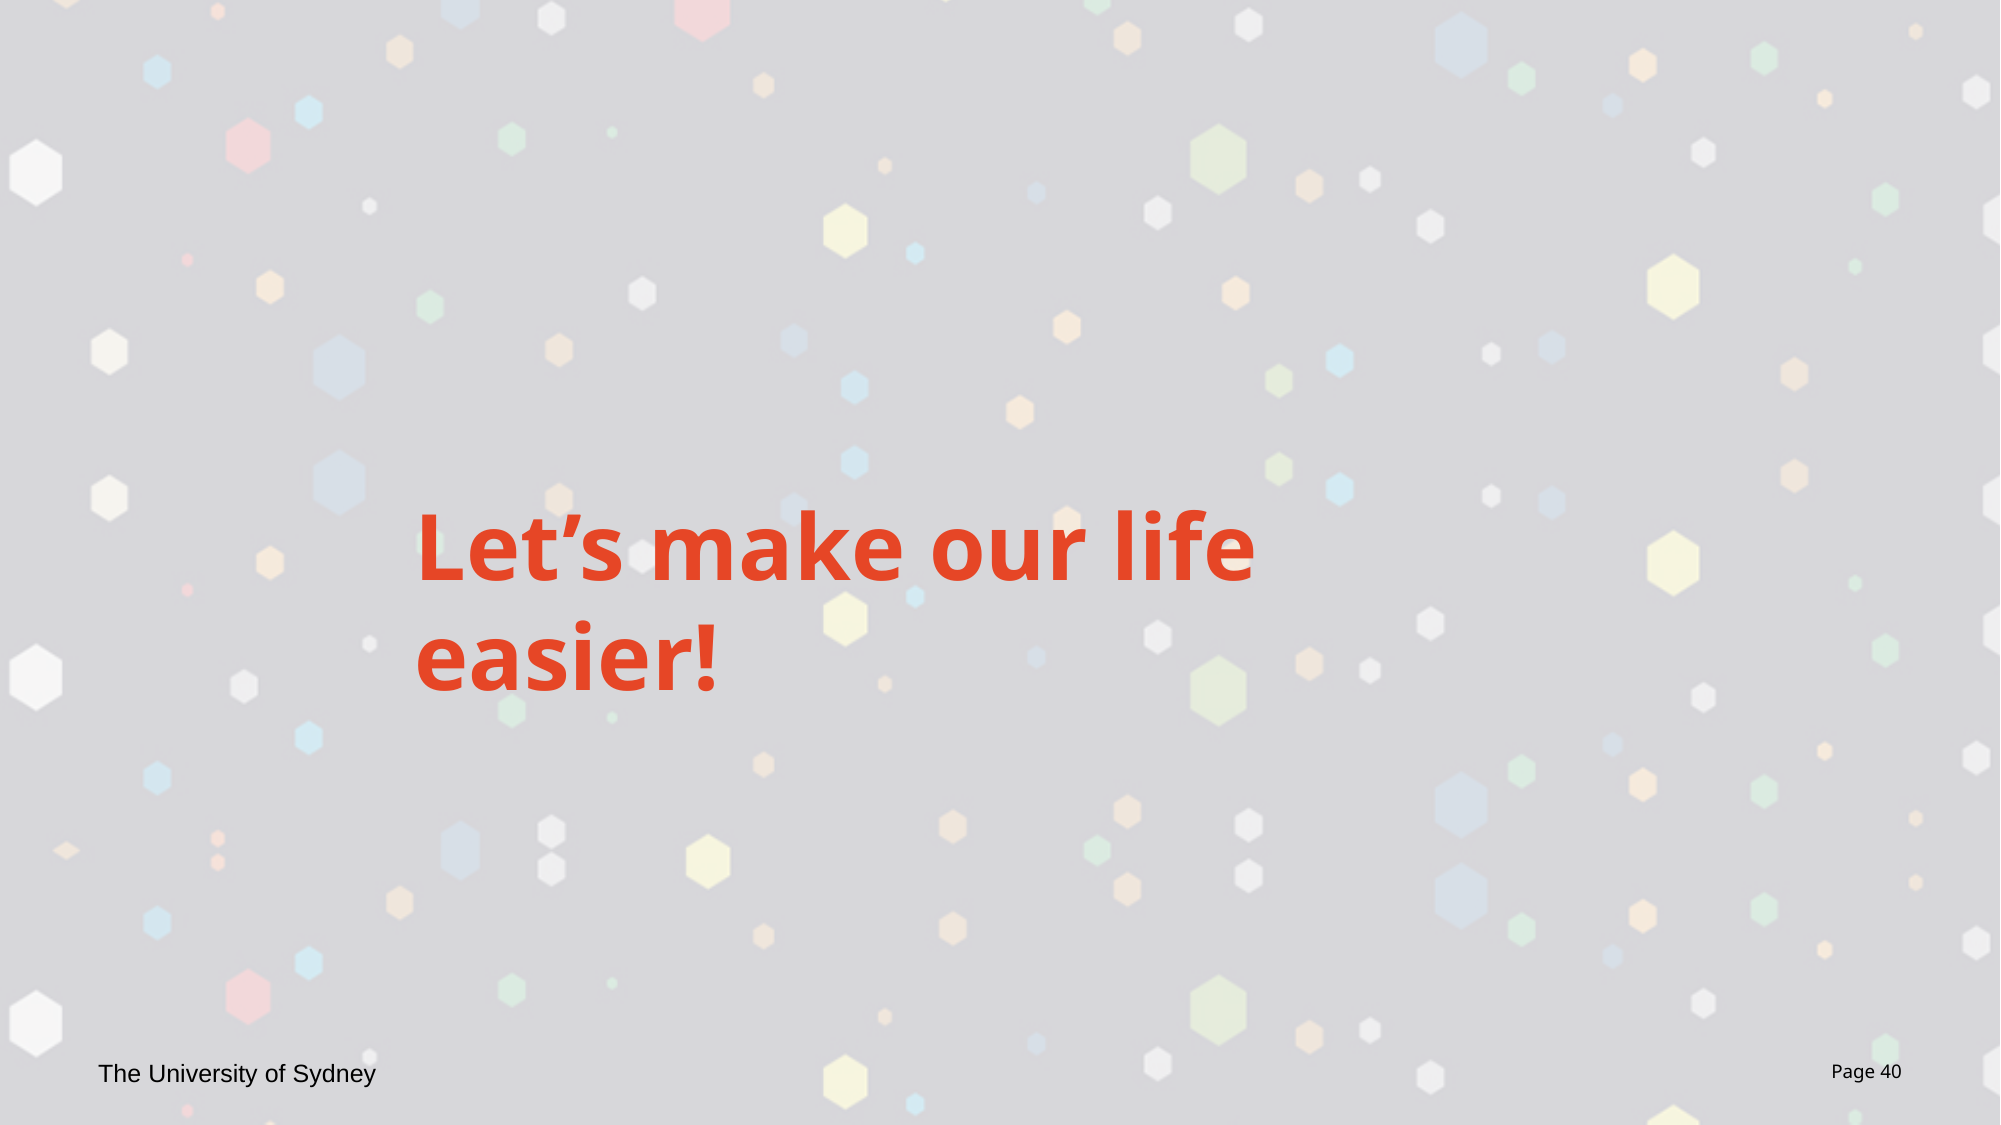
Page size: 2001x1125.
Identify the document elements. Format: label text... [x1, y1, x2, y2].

title Let’s make our life easier! [414, 488, 1586, 637]
